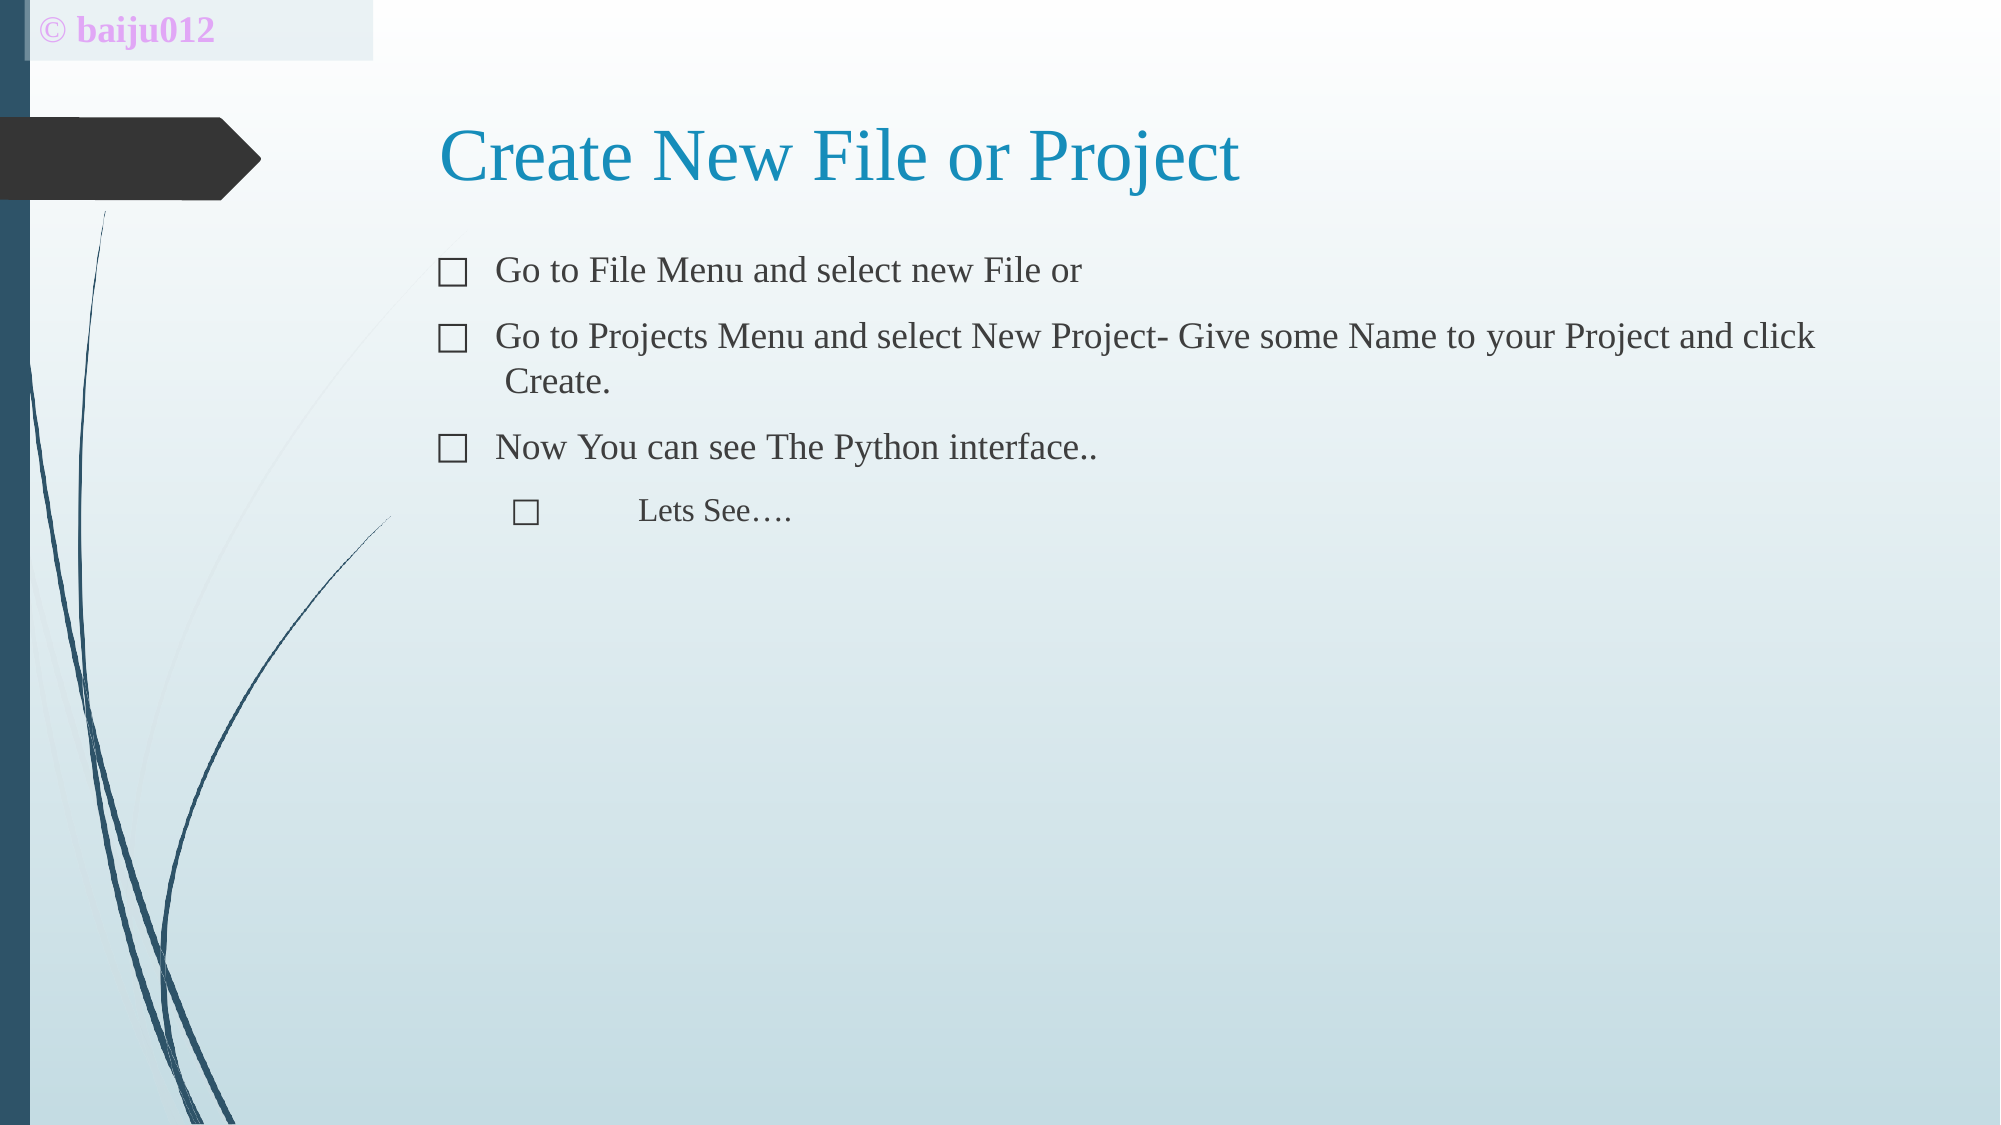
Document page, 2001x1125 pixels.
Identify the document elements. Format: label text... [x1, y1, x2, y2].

picture [30, 0, 2000, 1125]
picture [30, 61, 36, 117]
title © baiju012 [36, 2, 309, 193]
text_box Go to File Menu and select new File or Go to Projects Menu and select New Project- Give some Name to your Project and click Create. Now You can see The Python interface.. □ Lets See…. [432, 222, 1822, 528]
text_box Create New File or Project [437, 103, 1245, 196]
